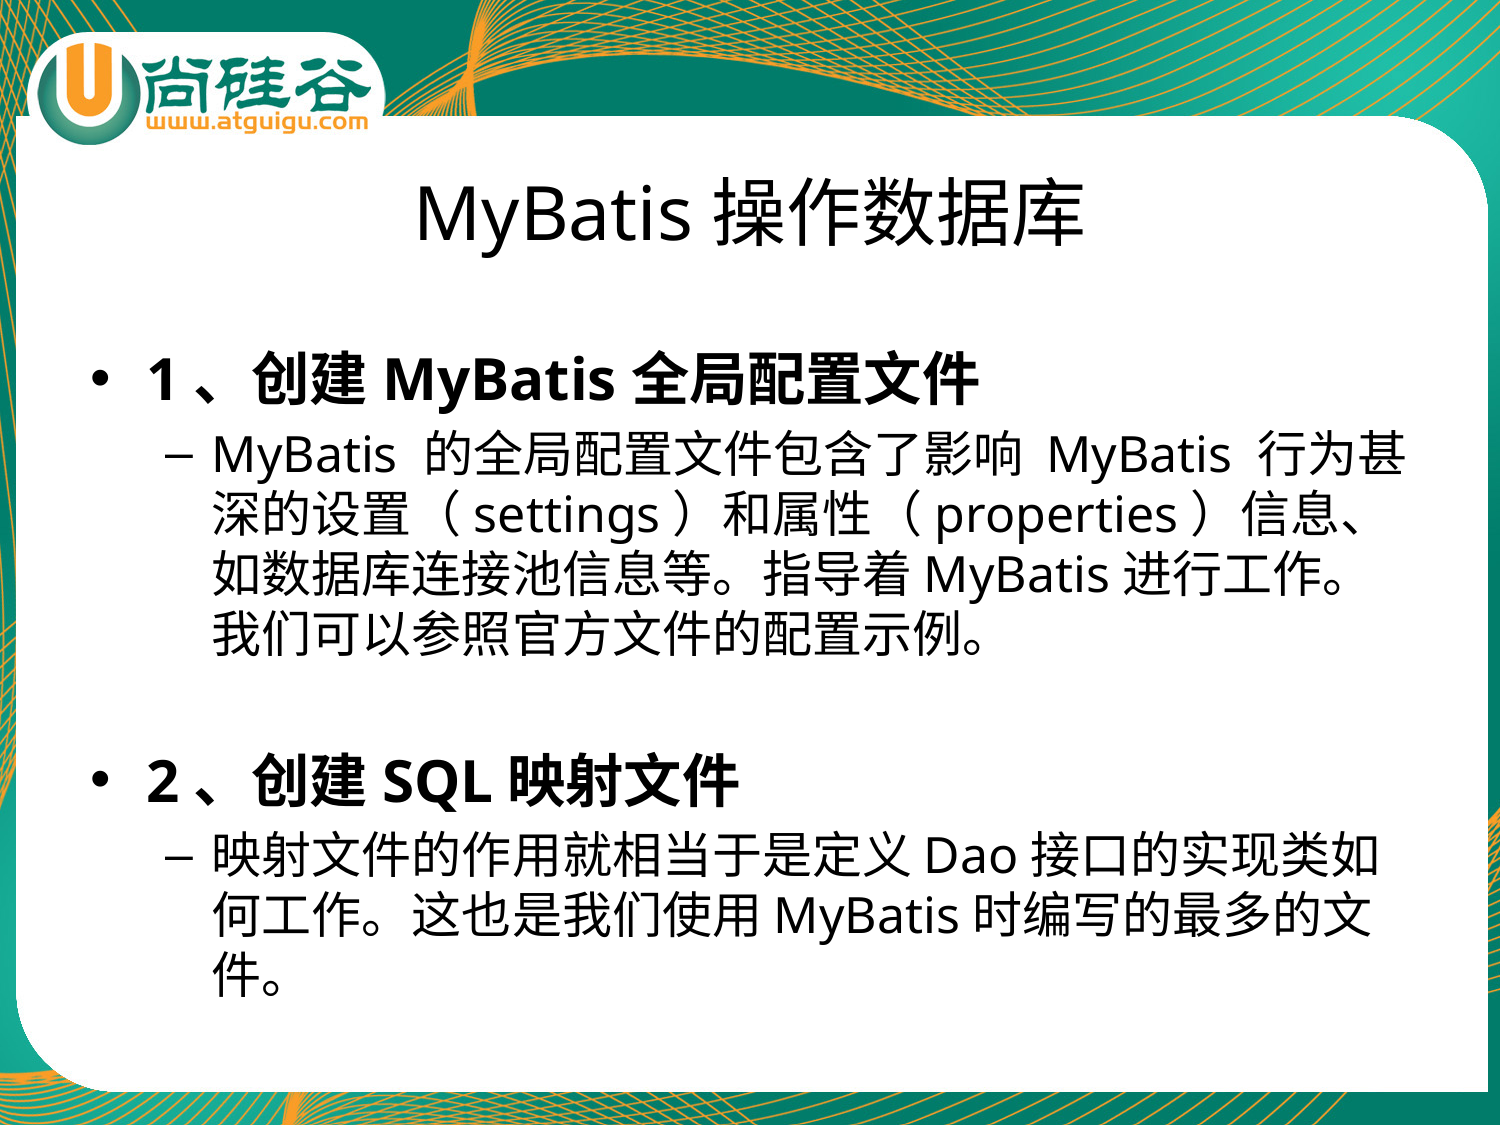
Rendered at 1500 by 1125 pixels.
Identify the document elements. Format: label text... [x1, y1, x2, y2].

list 1、创建MyBatis全局配置文件 MyBatis 的全局配置文件包含了影响 MyBatis 行为甚深的设置（settings）和属性（properties）信息、如数据库连接池信息等。指导着MyBatis进行工作。我们可以参照官方文件的配置示例。 2、创建SQL映射文件 映射文件的作用就相当于是定义Dao接口的实现类如何工作。这也是我们使用MyBatis时编写的最多的文件。 [75, 334, 1425, 1077]
title MyBatis操作数据库 [75, 117, 1425, 305]
picture [0, 0, 1500, 1125]
